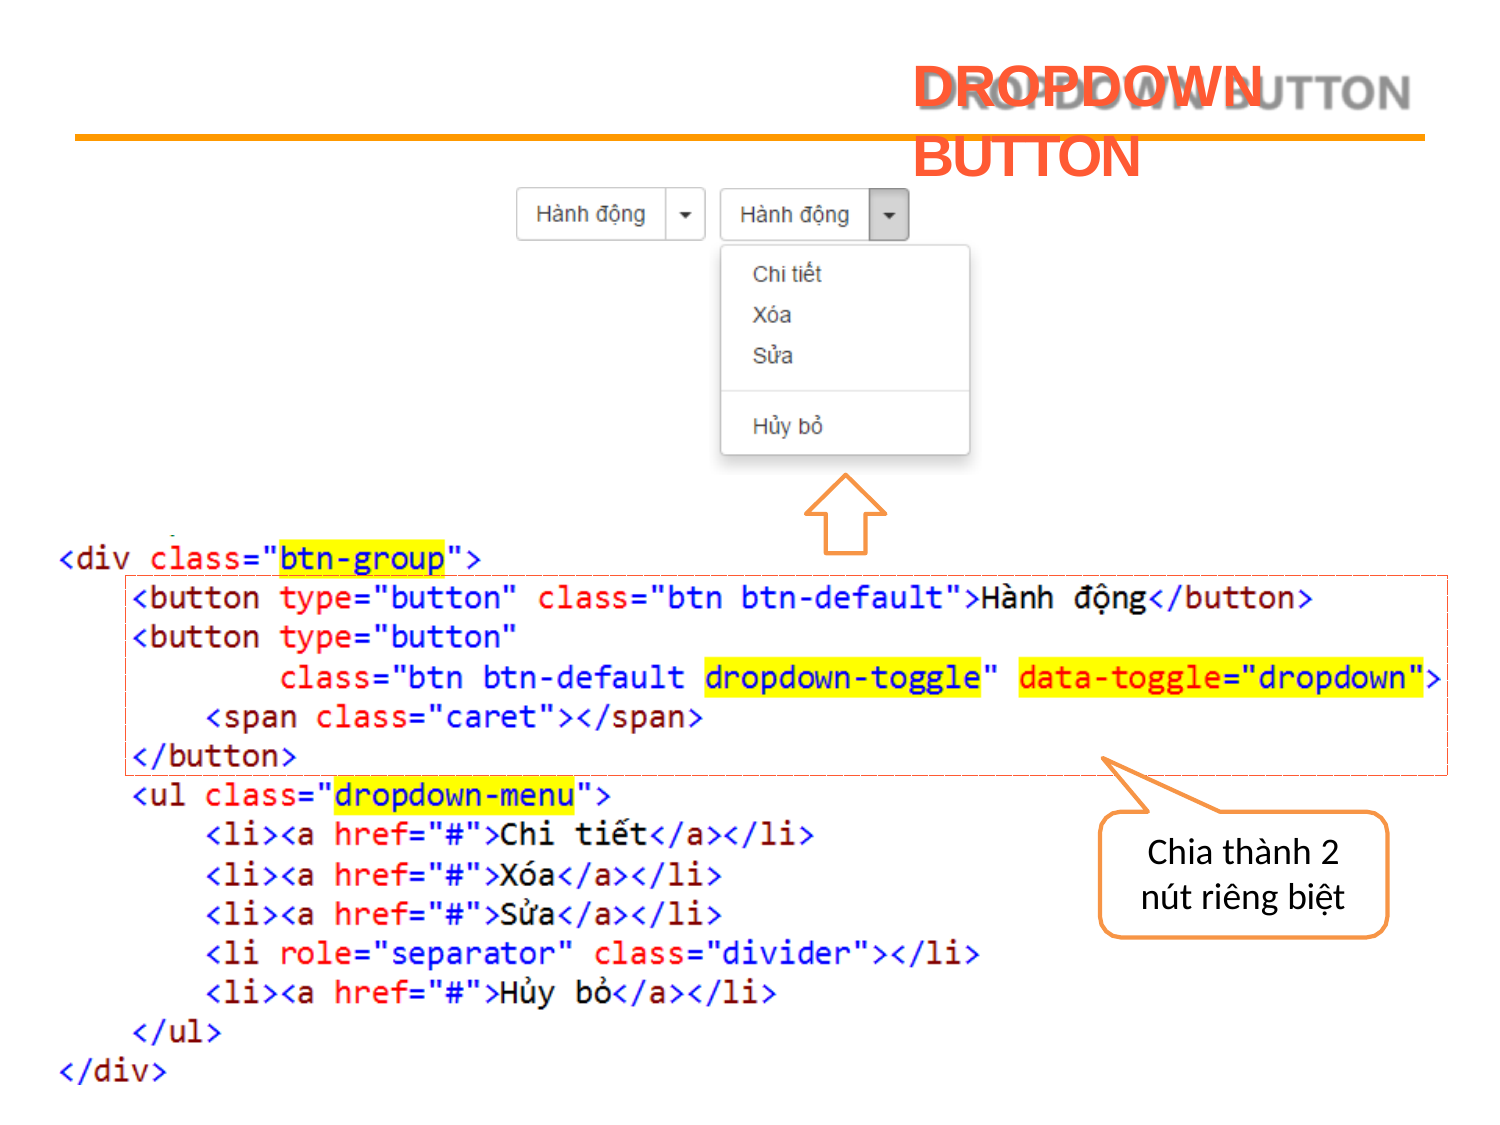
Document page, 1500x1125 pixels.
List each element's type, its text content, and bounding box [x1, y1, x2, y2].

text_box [74, 30, 1444, 161]
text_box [59, 187, 1448, 1085]
title Dropdown button [466, 169, 1413, 186]
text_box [803, 472, 888, 556]
